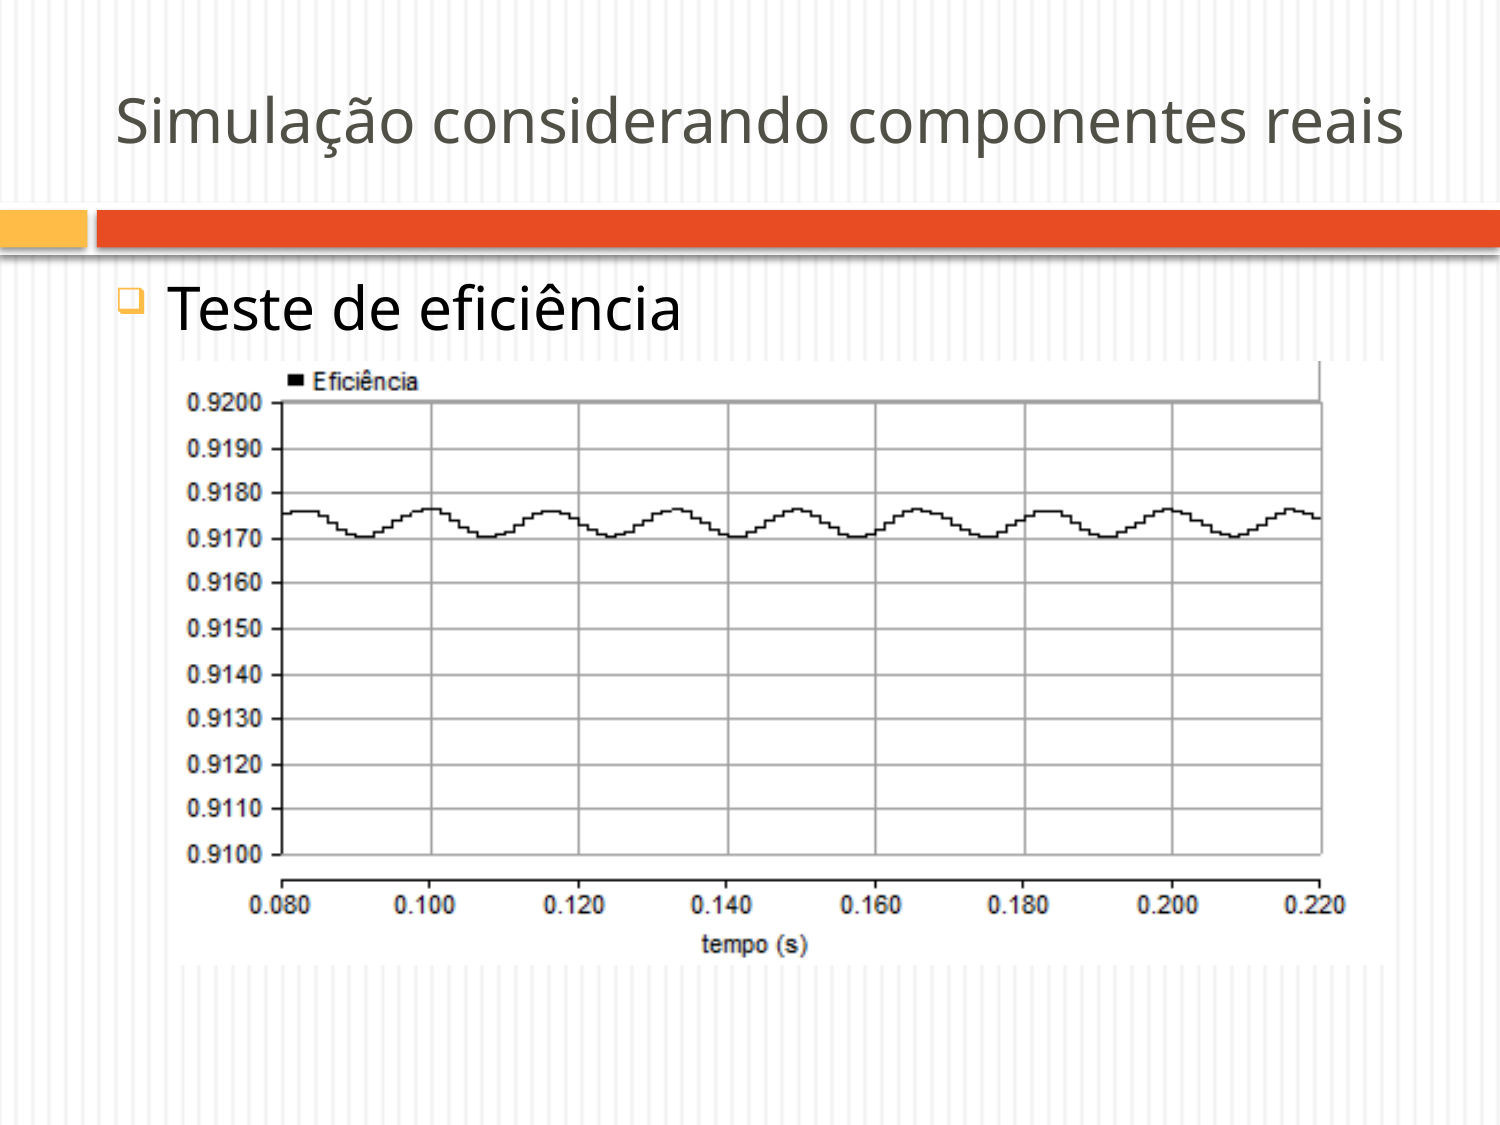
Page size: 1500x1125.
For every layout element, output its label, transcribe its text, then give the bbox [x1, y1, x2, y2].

picture [170, 361, 1388, 965]
list Teste de eficiência [100, 262, 1438, 1000]
title Simulação considerando componentes reais [100, 37, 1438, 200]
